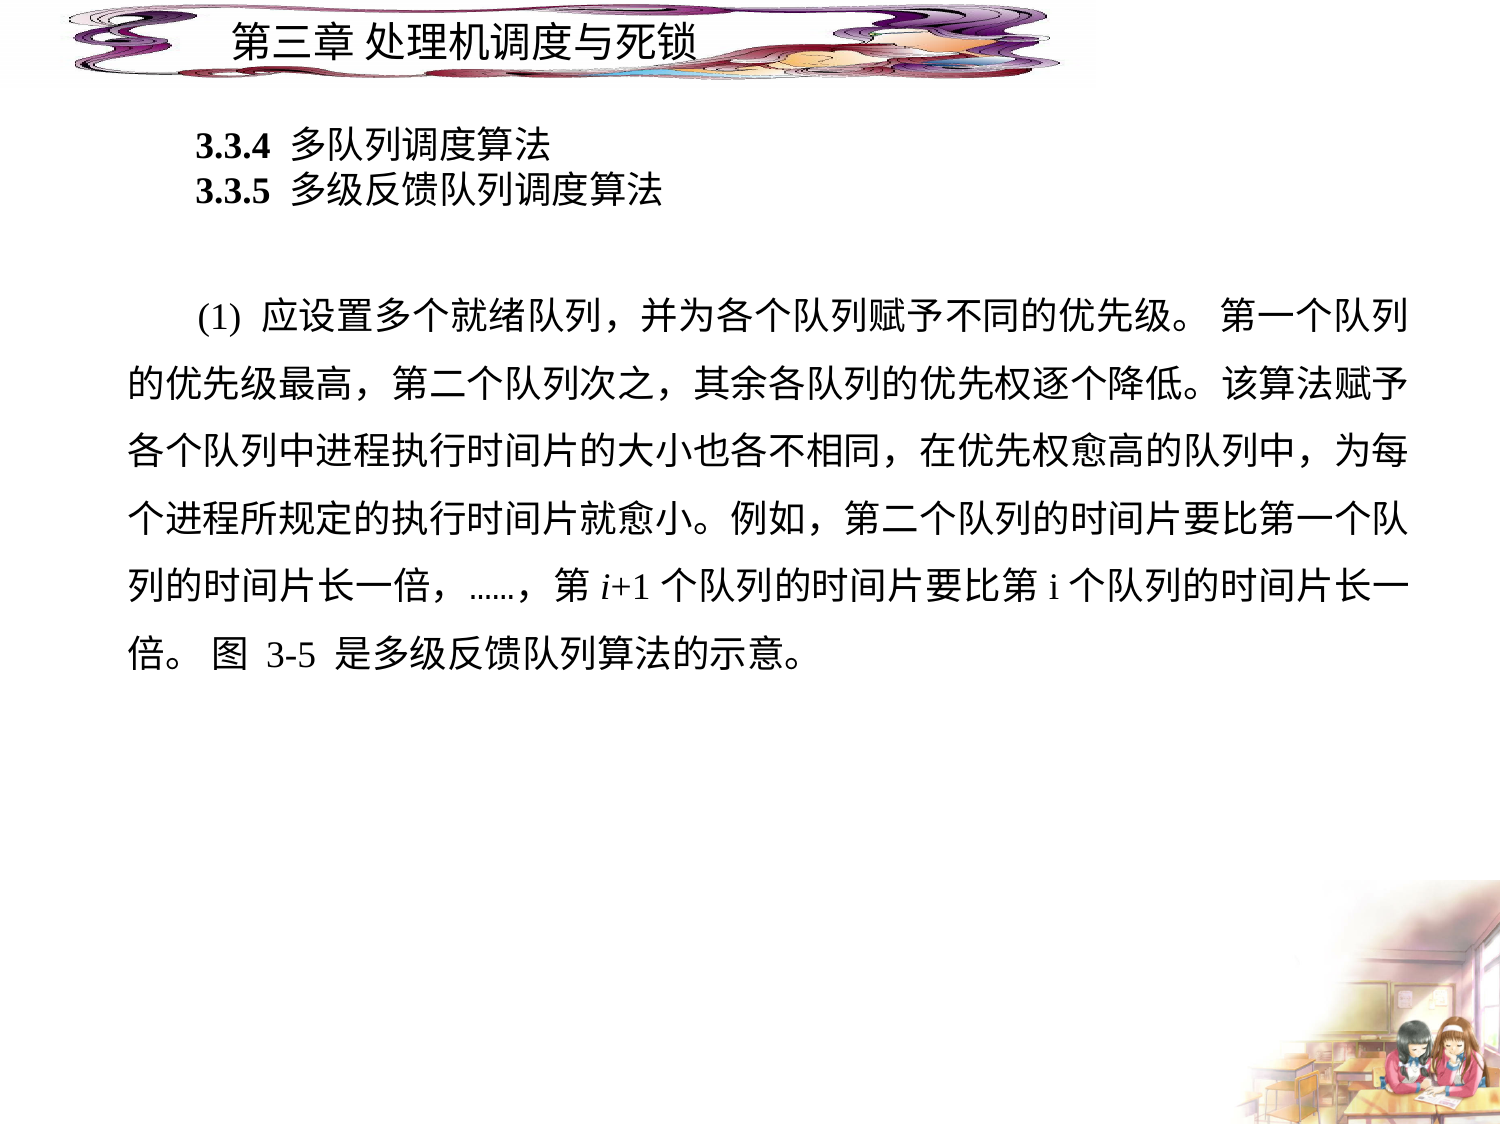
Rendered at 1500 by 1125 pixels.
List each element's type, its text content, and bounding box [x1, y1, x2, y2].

text_box (1) 应设置多个就绪队列，并为各个队列赋予不同的优先级。 第一个队列的优先级最高，第二个队列次之，其余各队列的优先权逐个降低。该算法赋予各个队列中进程执行时间片的大小也各不相同，在优先权愈高的队列中，为每个进程所规定的执行时间片就愈小。例如，第二个队列的时间片要比第一个队列的时间片长一倍，……，第i+1个队列的时间片要比第i个队列的时间片长一倍。 图 3-5 是多级反馈队列算法的示意。 [120, 262, 1418, 683]
picture [0, 0, 1096, 88]
text_box 3.3.4 多队列调度算法 3.3.5 多级反馈队列调度算法 [187, 113, 681, 219]
picture [1175, 880, 1500, 1124]
